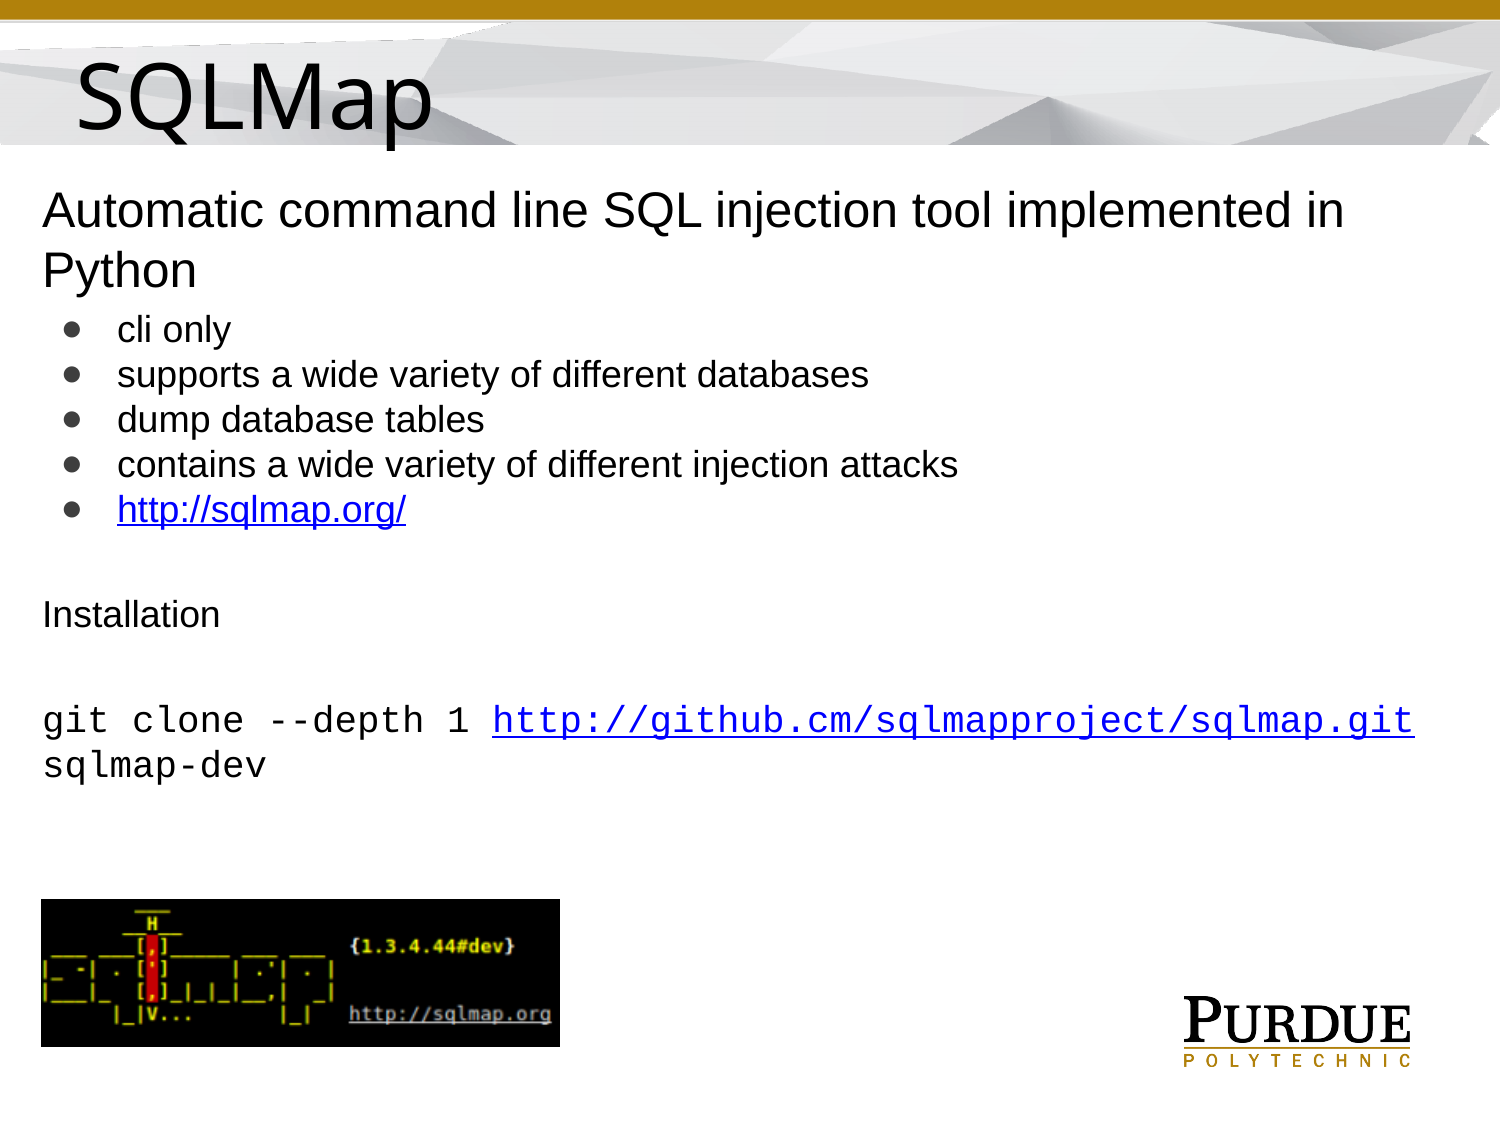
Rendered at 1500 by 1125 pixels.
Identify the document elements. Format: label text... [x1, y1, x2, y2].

picture [40, 899, 560, 1048]
list Automatic command line SQL injection tool implemented in Python cli only supports a wide variety of different databases dump database tables contains a wide variety of different injection attacks http://sqlmap.org/ Installation git clone --depth 1 http://github.cm/sqlmapproject/sqlmap.git sqlmap-dev [26, 169, 1457, 1083]
picture [0, 22, 1500, 145]
list SQLMap [60, 30, 1427, 145]
